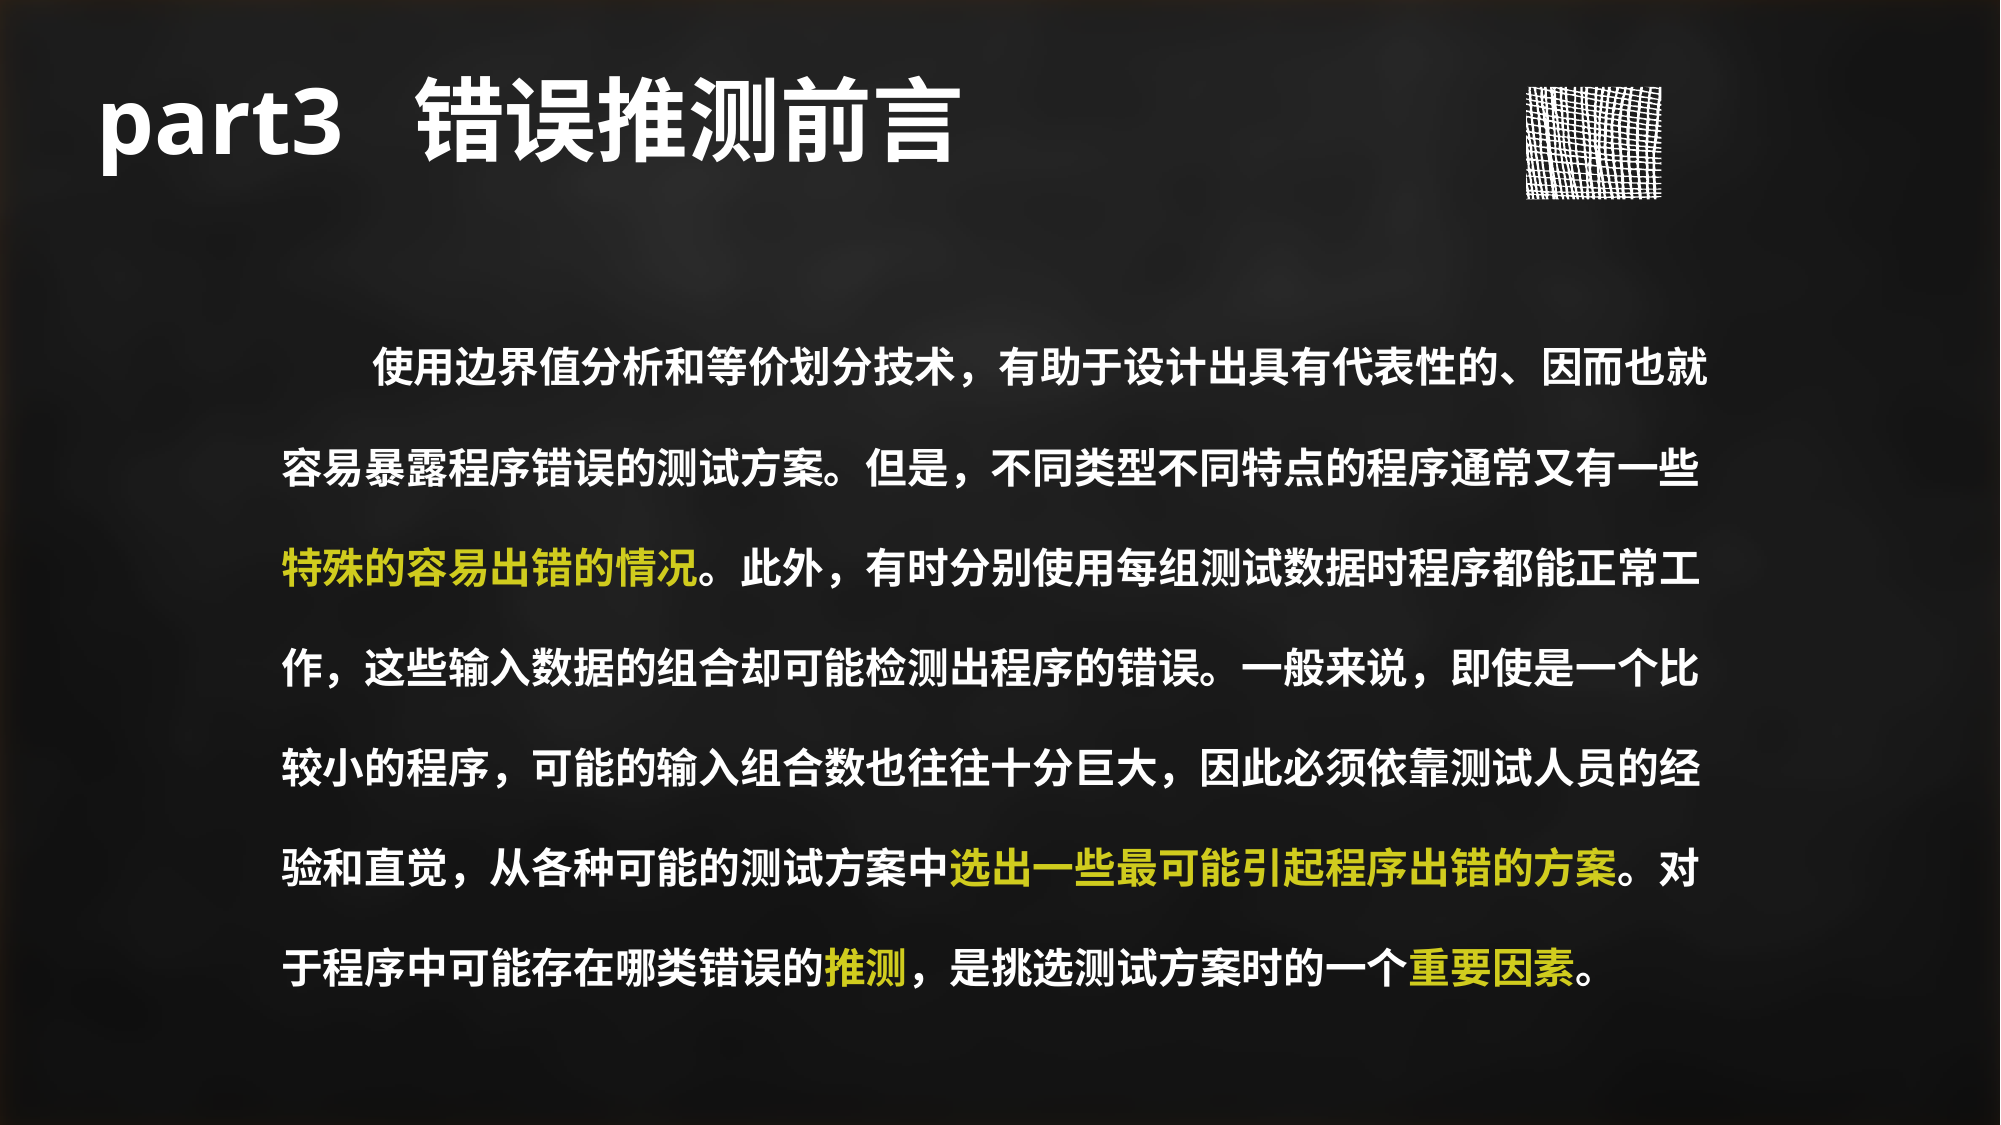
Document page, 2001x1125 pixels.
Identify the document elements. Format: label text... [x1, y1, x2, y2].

text_box [1526, 86, 1662, 200]
title part3 错误推测前言 [81, 50, 1375, 200]
picture [0, 0, 2000, 1125]
text_box 使用边界值分析和等价划分技术，有助于设计出具有代表性的、因而也就容易暴露程序错误的测试方案。但是，不同类型不同特点的程序通常又有一些特殊的容易出错的情况。此外，有时分别使用每组测试数据时程序都能正常工作，这些输入数据的组合却可能检测出程序的错误。一般来说，即使是一个比较小的程序，可能的输入组合数也往往十分巨大，因此必须依靠测试人员的经验和直觉，从各种可能的测试方案中选出一些最可能引起程序出错的方案。对于程序中可能存在哪类错误的推测，是挑选测试方案时的一个重要因素。 [266, 264, 1734, 1000]
